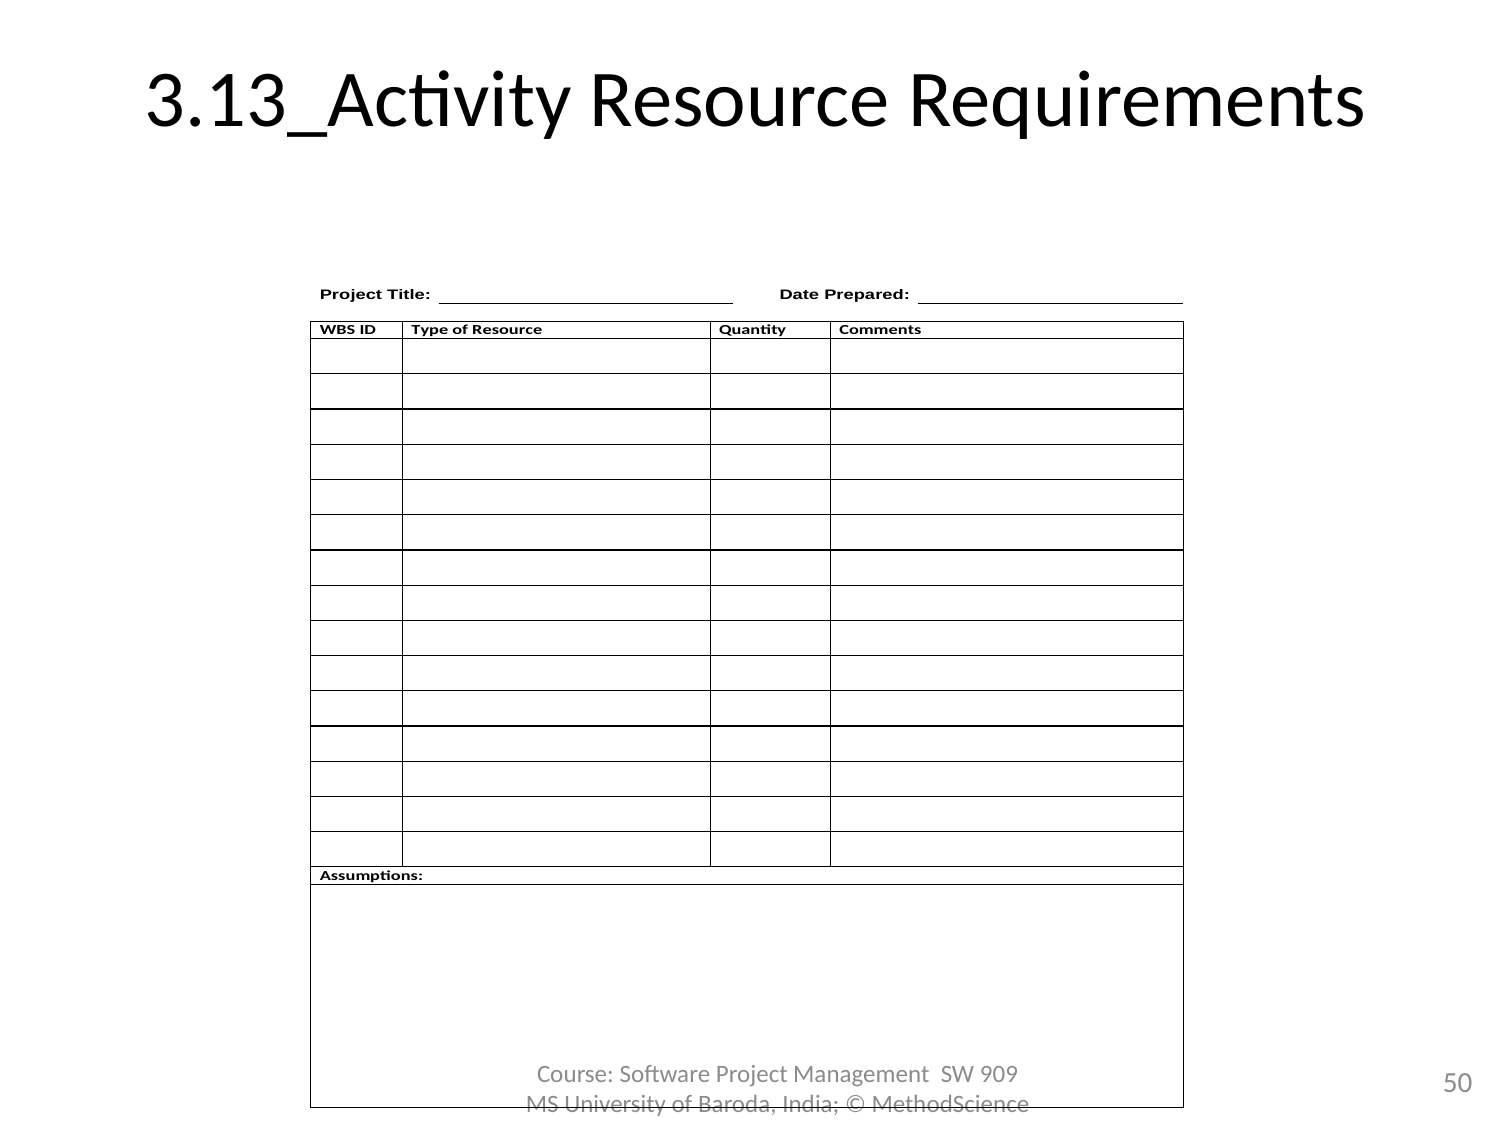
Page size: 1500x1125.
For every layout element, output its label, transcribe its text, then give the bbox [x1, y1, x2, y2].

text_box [309, 274, 1191, 1125]
title 3.13_Activity Resource Requirements [118, 0, 1394, 188]
slide_number 50 [1387, 1050, 1488, 1113]
